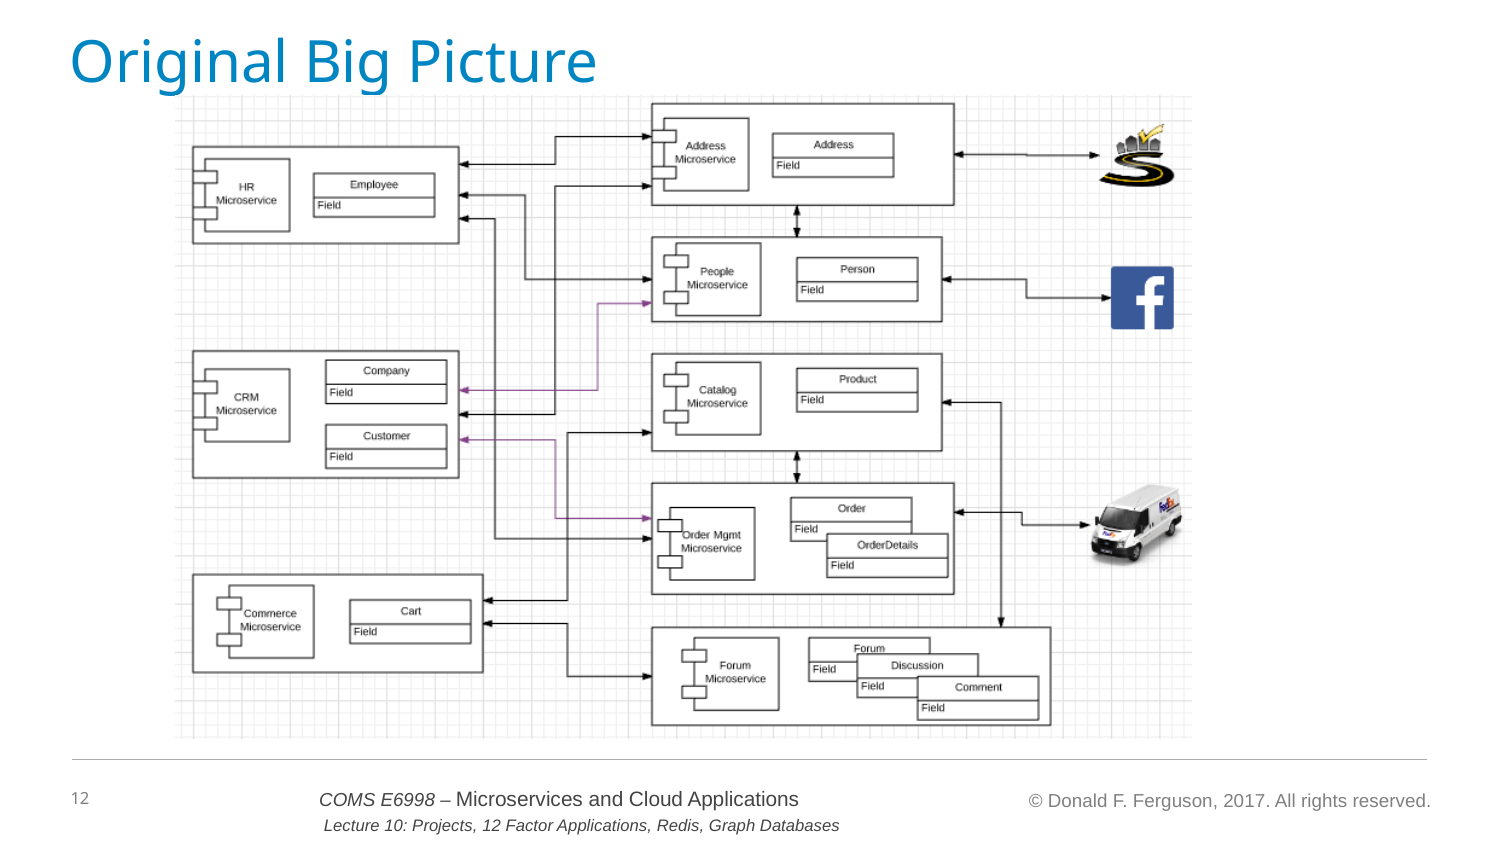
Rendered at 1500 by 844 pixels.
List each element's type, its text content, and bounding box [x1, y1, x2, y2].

title Original Big Picture [69, 31, 1429, 96]
picture [175, 95, 1192, 739]
